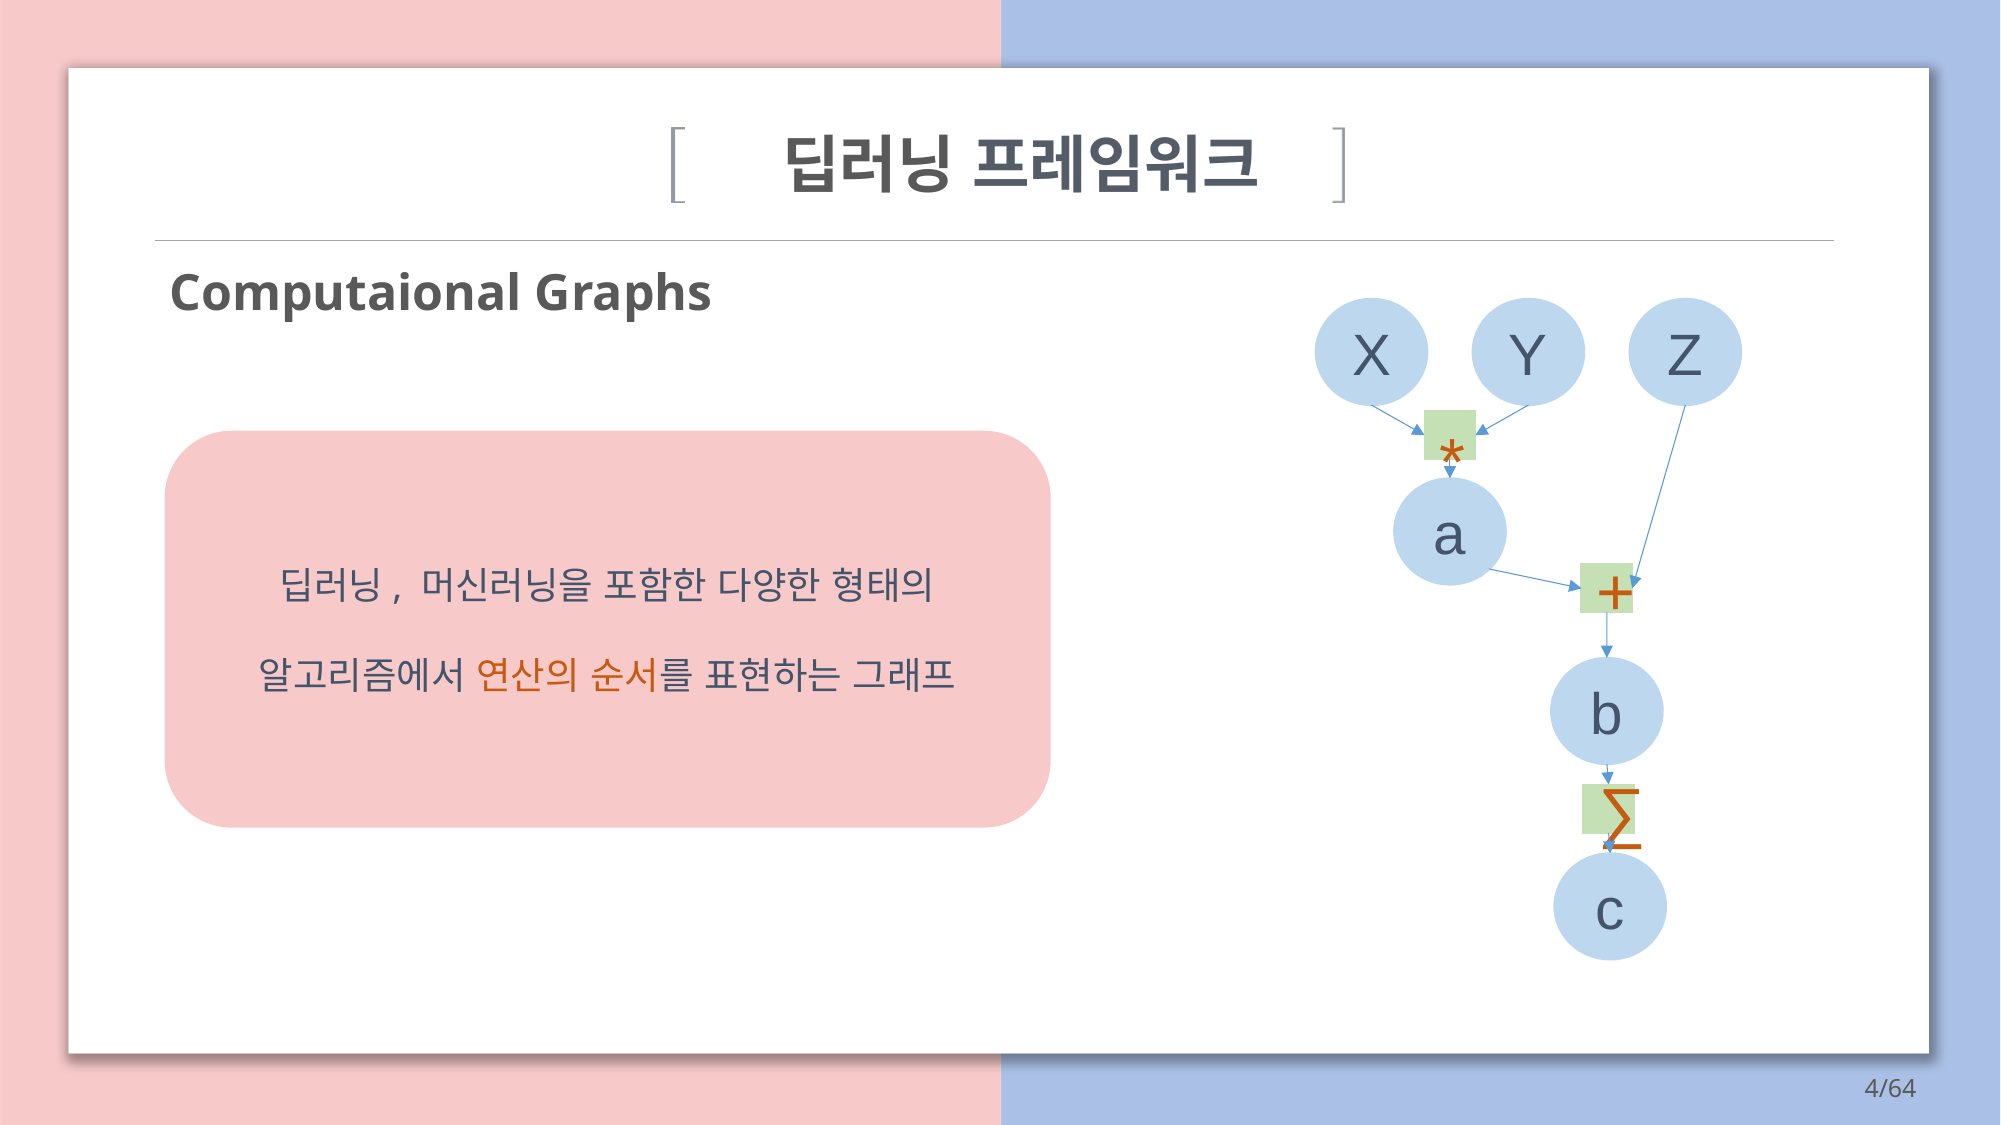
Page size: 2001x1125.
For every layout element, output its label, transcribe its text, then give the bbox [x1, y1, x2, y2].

text_box Computaional Graphs [154, 253, 745, 329]
picture [0, 0, 2001, 1125]
text_box 4/64 [1481, 1065, 1932, 1125]
text_box 딥러닝 프레임워크 [383, 114, 1659, 221]
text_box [1315, 298, 1742, 960]
text_box 딥러닝, 머신러닝을 포함한 다양한 형태의 알고리즘에서 연산의 순서를 표현하는 그래프 [164, 430, 1051, 828]
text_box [671, 127, 1345, 203]
